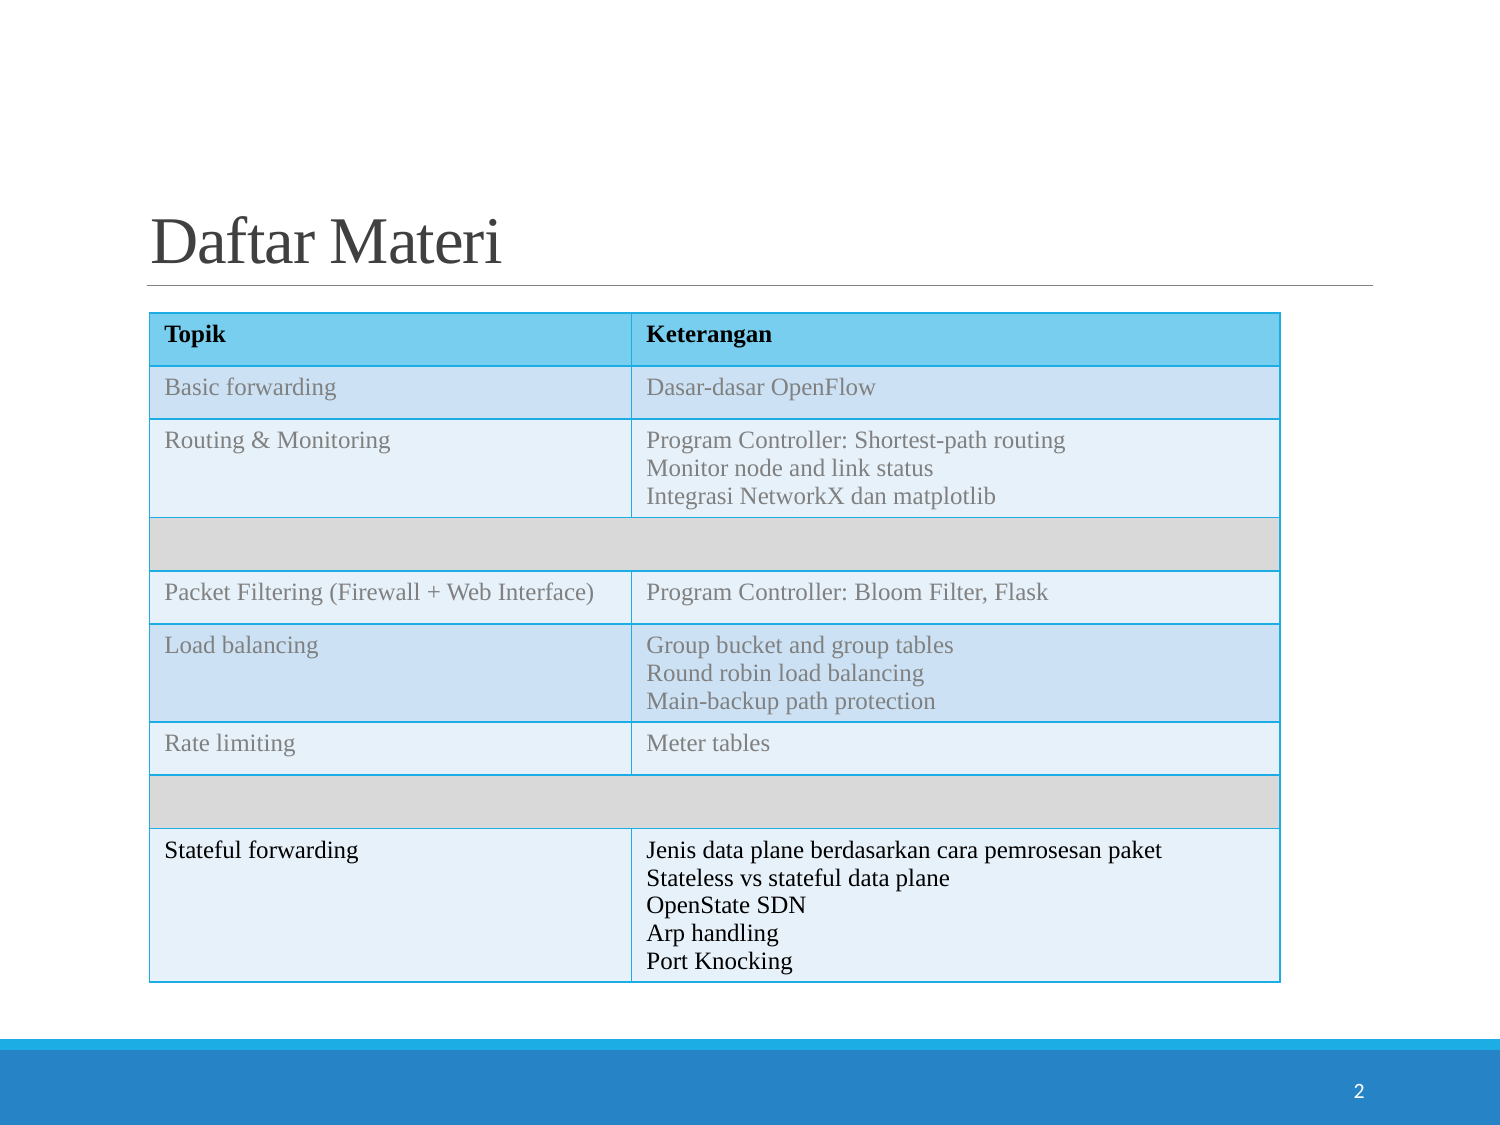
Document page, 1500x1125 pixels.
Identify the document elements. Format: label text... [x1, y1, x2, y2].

table_header Keterangan [632, 314, 1279, 365]
table_cell Stateful forwarding [150, 829, 631, 981]
table_cell Program Controller: Bloom Filter, Flask [632, 572, 1279, 623]
table_cell [150, 776, 1279, 828]
table_cell Rate limiting [150, 723, 631, 774]
table_cell Jenis data plane berdasarkan cara pemrosesan paket Stateless vs stateful data plane OpenState SDN Arp handling Port Knocking [632, 829, 1279, 981]
table_cell Basic forwarding [150, 367, 631, 418]
table_cell [150, 518, 1279, 570]
table_cell Meter tables [632, 723, 1279, 774]
table_cell Packet Filtering (Firewall + Web Interface) [150, 572, 631, 623]
table_cell Group bucket and group tables Round robin load balancing Main-backup path protection [632, 625, 1279, 721]
table_cell Program Controller: Shortest-path routing Monitor node and link status Integrasi NetworkX dan matplotlib [632, 420, 1279, 517]
table_cell Dasar-dasar OpenFlow [632, 367, 1279, 418]
table_cell Load balancing [150, 625, 631, 721]
table_cell Routing & Monitoring [150, 420, 631, 517]
slide_number 2 [1218, 1059, 1380, 1120]
title Daftar Materi [135, 47, 1373, 285]
table_header Topik [150, 314, 631, 365]
